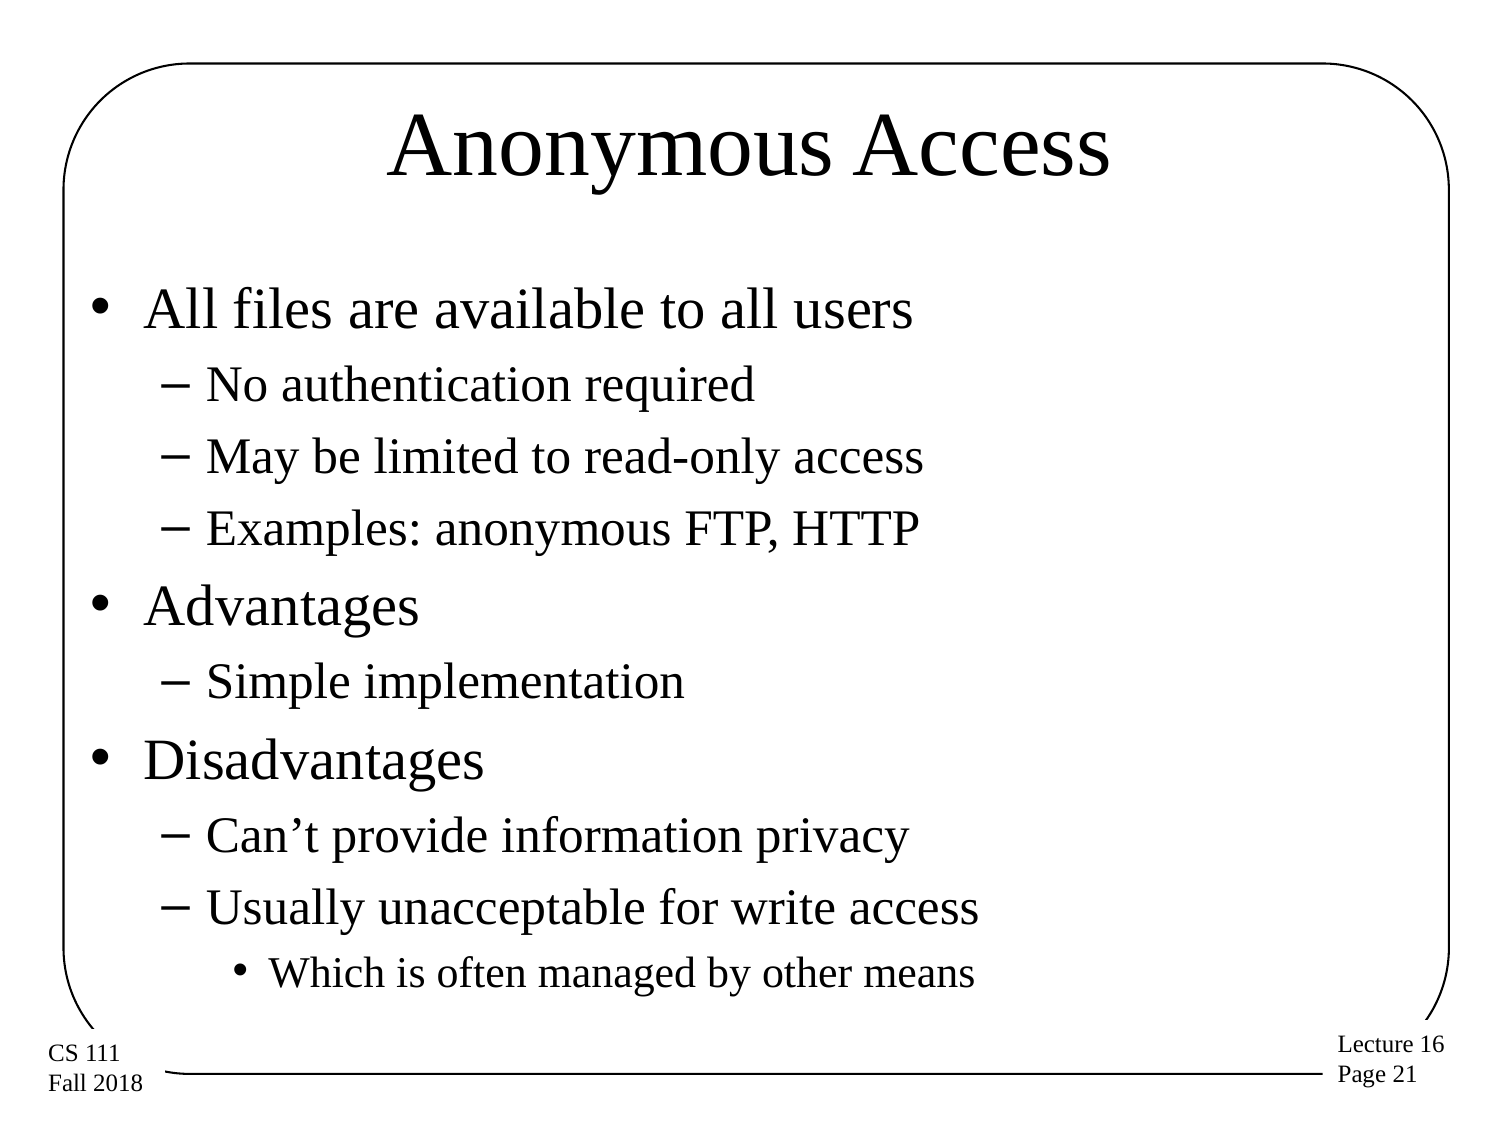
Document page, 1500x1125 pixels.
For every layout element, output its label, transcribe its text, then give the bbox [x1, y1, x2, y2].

title Anonymous Access [74, 44, 1426, 233]
list All files are available to all users No authentication required May be limited to read-only access Examples: anonymous FTP, HTTP Advantages Simple implementation Disadvantages Can’t provide information privacy Usually unacceptable for write access Which is often managed by other means [74, 262, 1426, 1006]
